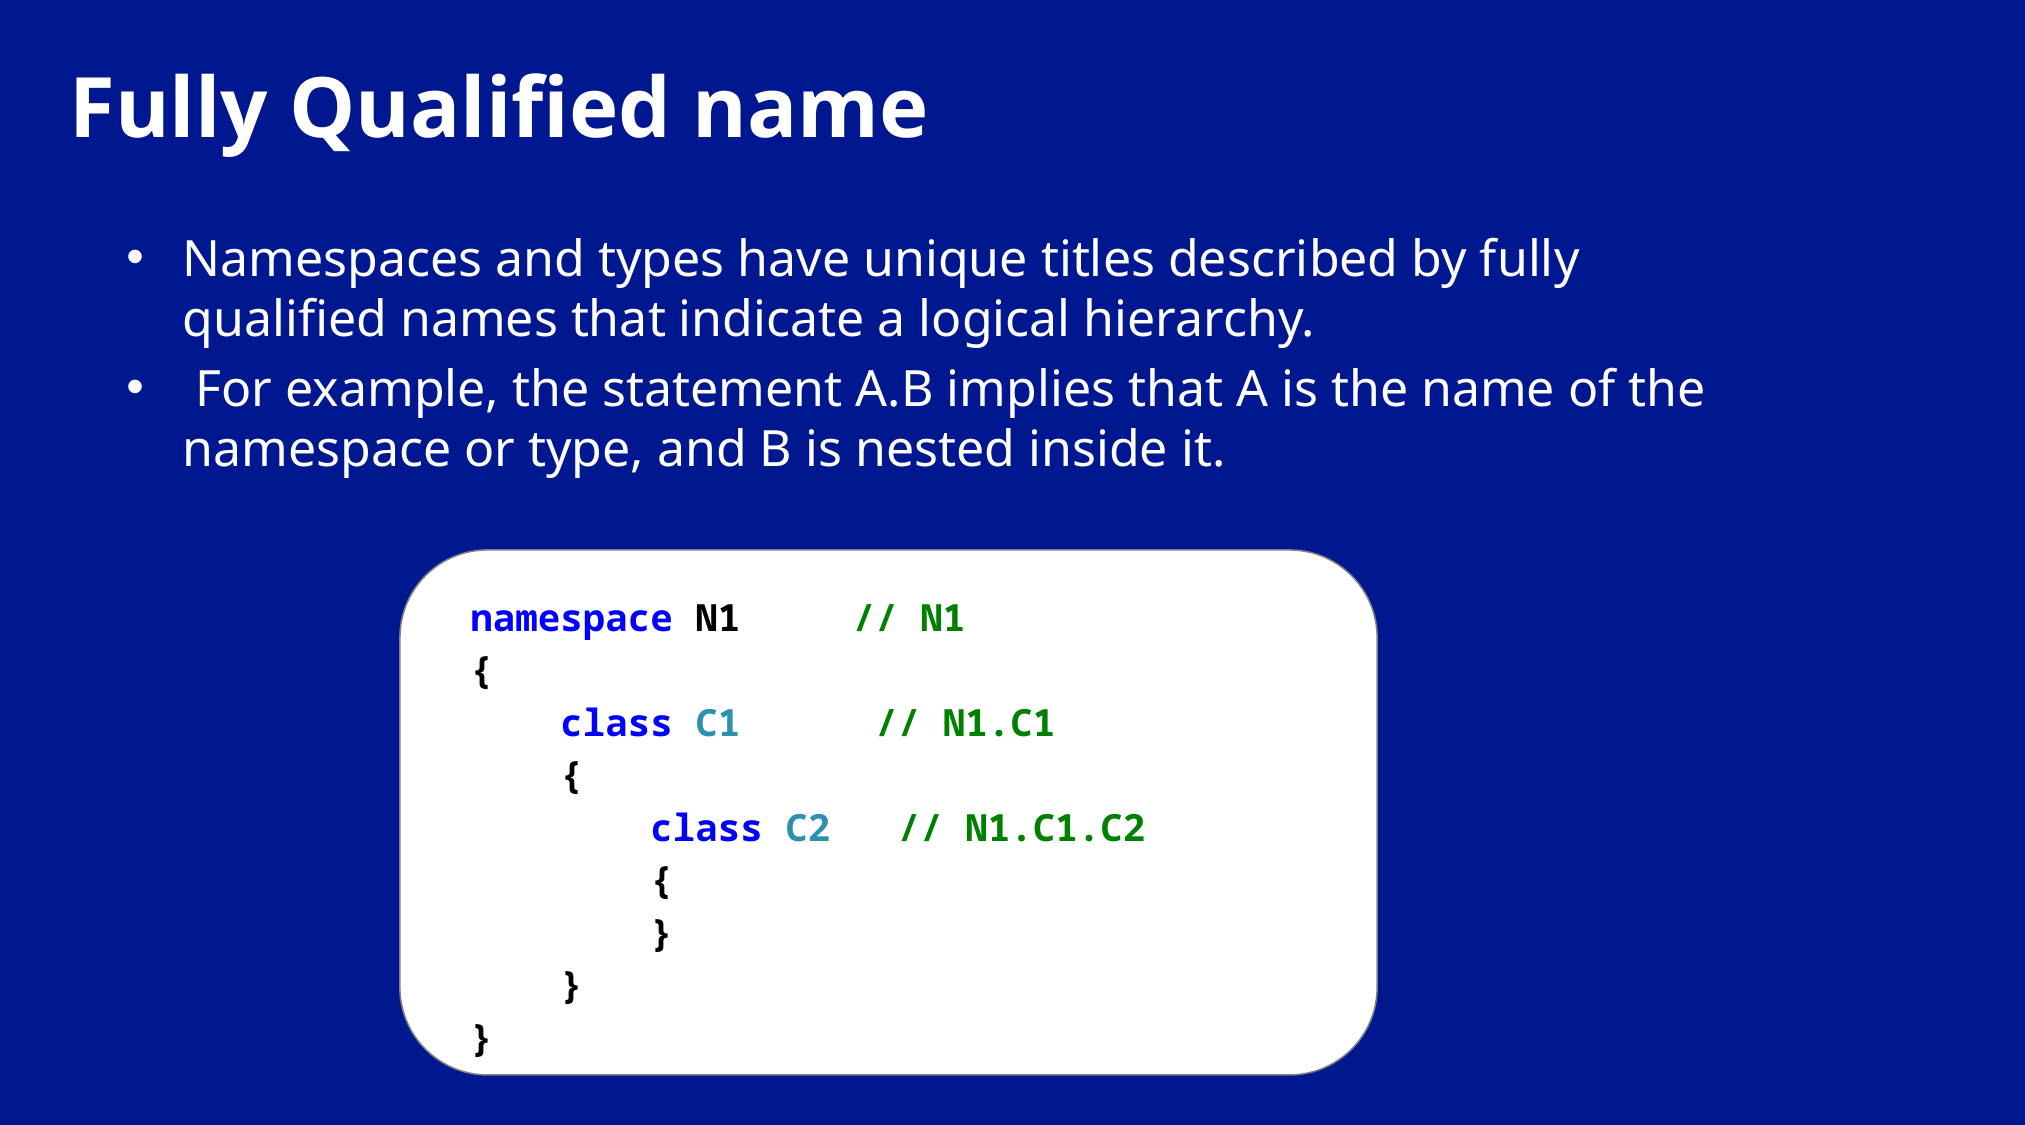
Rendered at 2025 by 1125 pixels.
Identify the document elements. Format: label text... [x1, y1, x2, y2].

text_box namespace N1 // N1 { class C1 // N1.C1 { class C2 // N1.C1.C2 { } } } [399, 549, 1378, 1075]
title Fully Qualified name [44, 48, 1981, 195]
list Namespaces and types have unique titles described by fully qualified names that indicate a logical hierarchy. For example, the statement A.B implies that A is the name of the namespace or type, and B is nested inside it. [101, 121, 1819, 1060]
